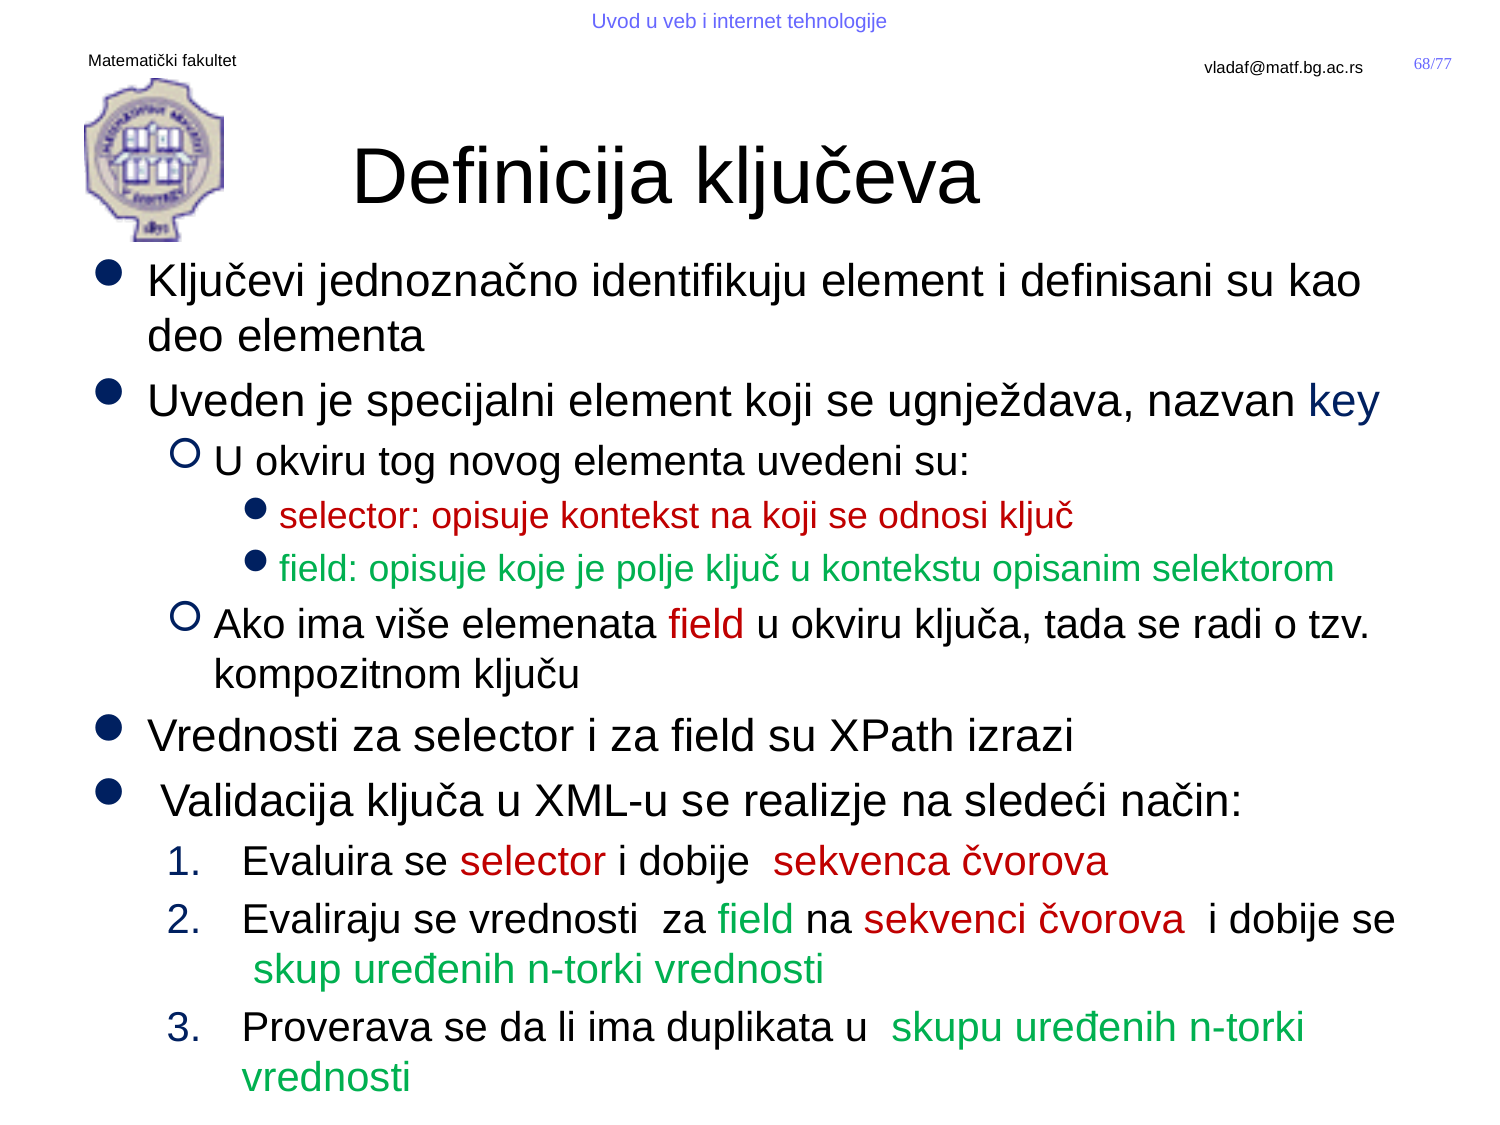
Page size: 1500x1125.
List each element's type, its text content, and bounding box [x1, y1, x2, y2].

title Definicija ključeva [336, 78, 1500, 266]
picture [84, 78, 224, 242]
list Ključevi jednoznačno identifikuju element i definisani su kao deo elementa Uveden je specijalni element koji se ugnježdava, nazvan key U okviru tog novog elementa uvedeni su: selector: opisuje kontekst na koji se odnosi ključ field: opisuje koje je polje ključ u kontekstu opisanim selektorom Ako ima više elemenata field u okviru ključa, tada se radi o tzv. kompozitnom ključu Vrednosti za selector i za field su XPath izrazi Validacija ključa u XML-u se realizje na sledeći način: Evaluira se selector i dobije sekvenca čvorova Evaliraju se vrednosti za field na sekvenci čvorova i dobije se skup uređenih n-torki vrednosti Proverava se da li ima duplikata u skupu uređenih n-torki vrednosti [76, 243, 1412, 988]
